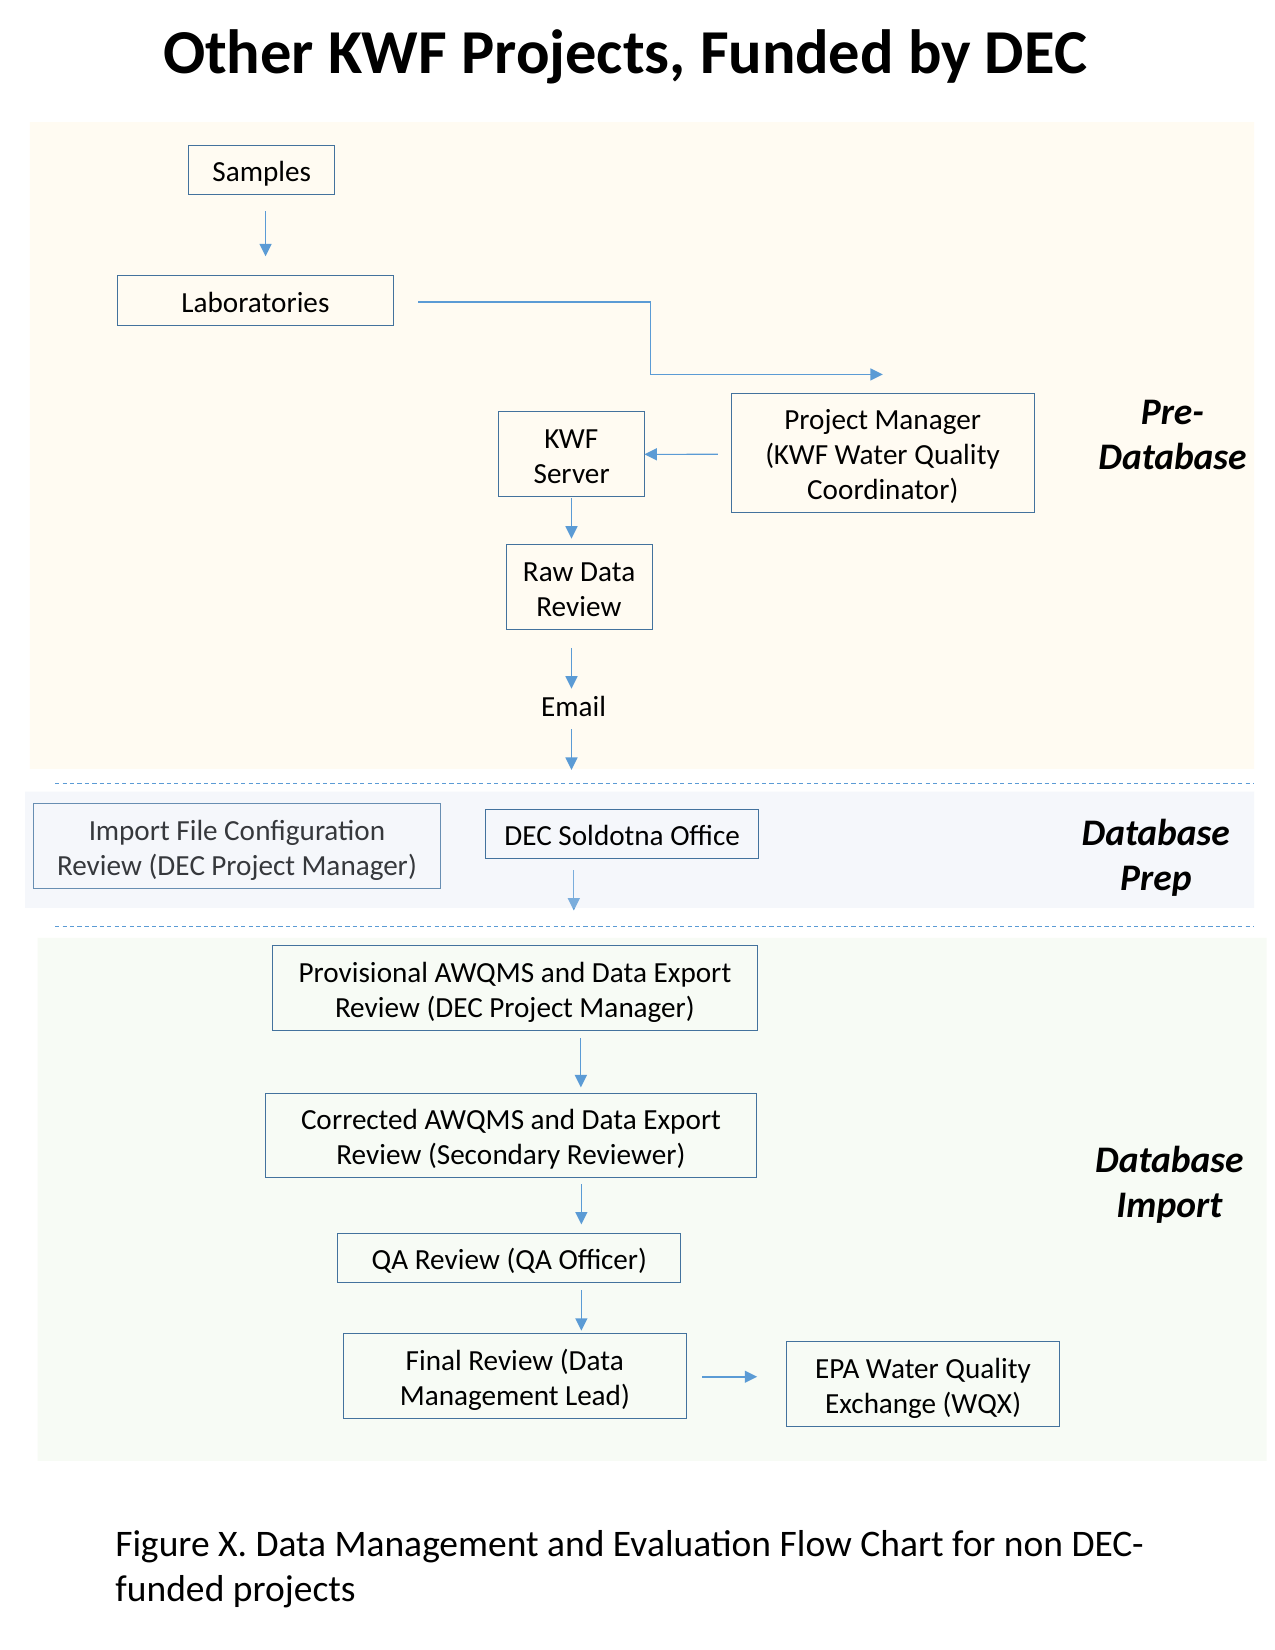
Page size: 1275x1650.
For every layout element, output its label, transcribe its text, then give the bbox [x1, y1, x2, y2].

text_box KWF Server [498, 411, 645, 497]
text_box DEC Soldotna Office [485, 809, 759, 859]
text_box Figure X. Data Management and Evaluation Flow Chart for non DEC-funded projects [100, 1512, 1230, 1617]
text_box Email [500, 680, 647, 730]
text_box Raw Data Review [506, 544, 653, 630]
text_box EPA Water Quality Exchange (WQX) [786, 1341, 1060, 1427]
text_box QA Review (QA Officer) [337, 1233, 681, 1283]
text_box Pre-Database [1078, 379, 1267, 485]
text_box [37, 937, 1268, 1462]
text_box Final Review (Data Management Lead) [343, 1333, 687, 1419]
text_box Database Import [1075, 1127, 1264, 1233]
text_box [29, 121, 1255, 770]
text_box Provisional AWQMS and Data Export Review (DEC Project Manager) [272, 945, 758, 1031]
text_box Project Manager (KWF Water Quality Coordinator) [731, 393, 1035, 513]
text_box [418, 302, 883, 375]
text_box Database Prep [1061, 800, 1250, 905]
text_box Laboratories [117, 275, 394, 326]
text_box Samples [188, 145, 335, 195]
text_box [24, 791, 1255, 909]
text_box Other KWF Projects, Funded by DEC [117, 4, 1135, 94]
text_box Corrected AWQMS and Data Export Review (Secondary Reviewer) [265, 1093, 757, 1178]
